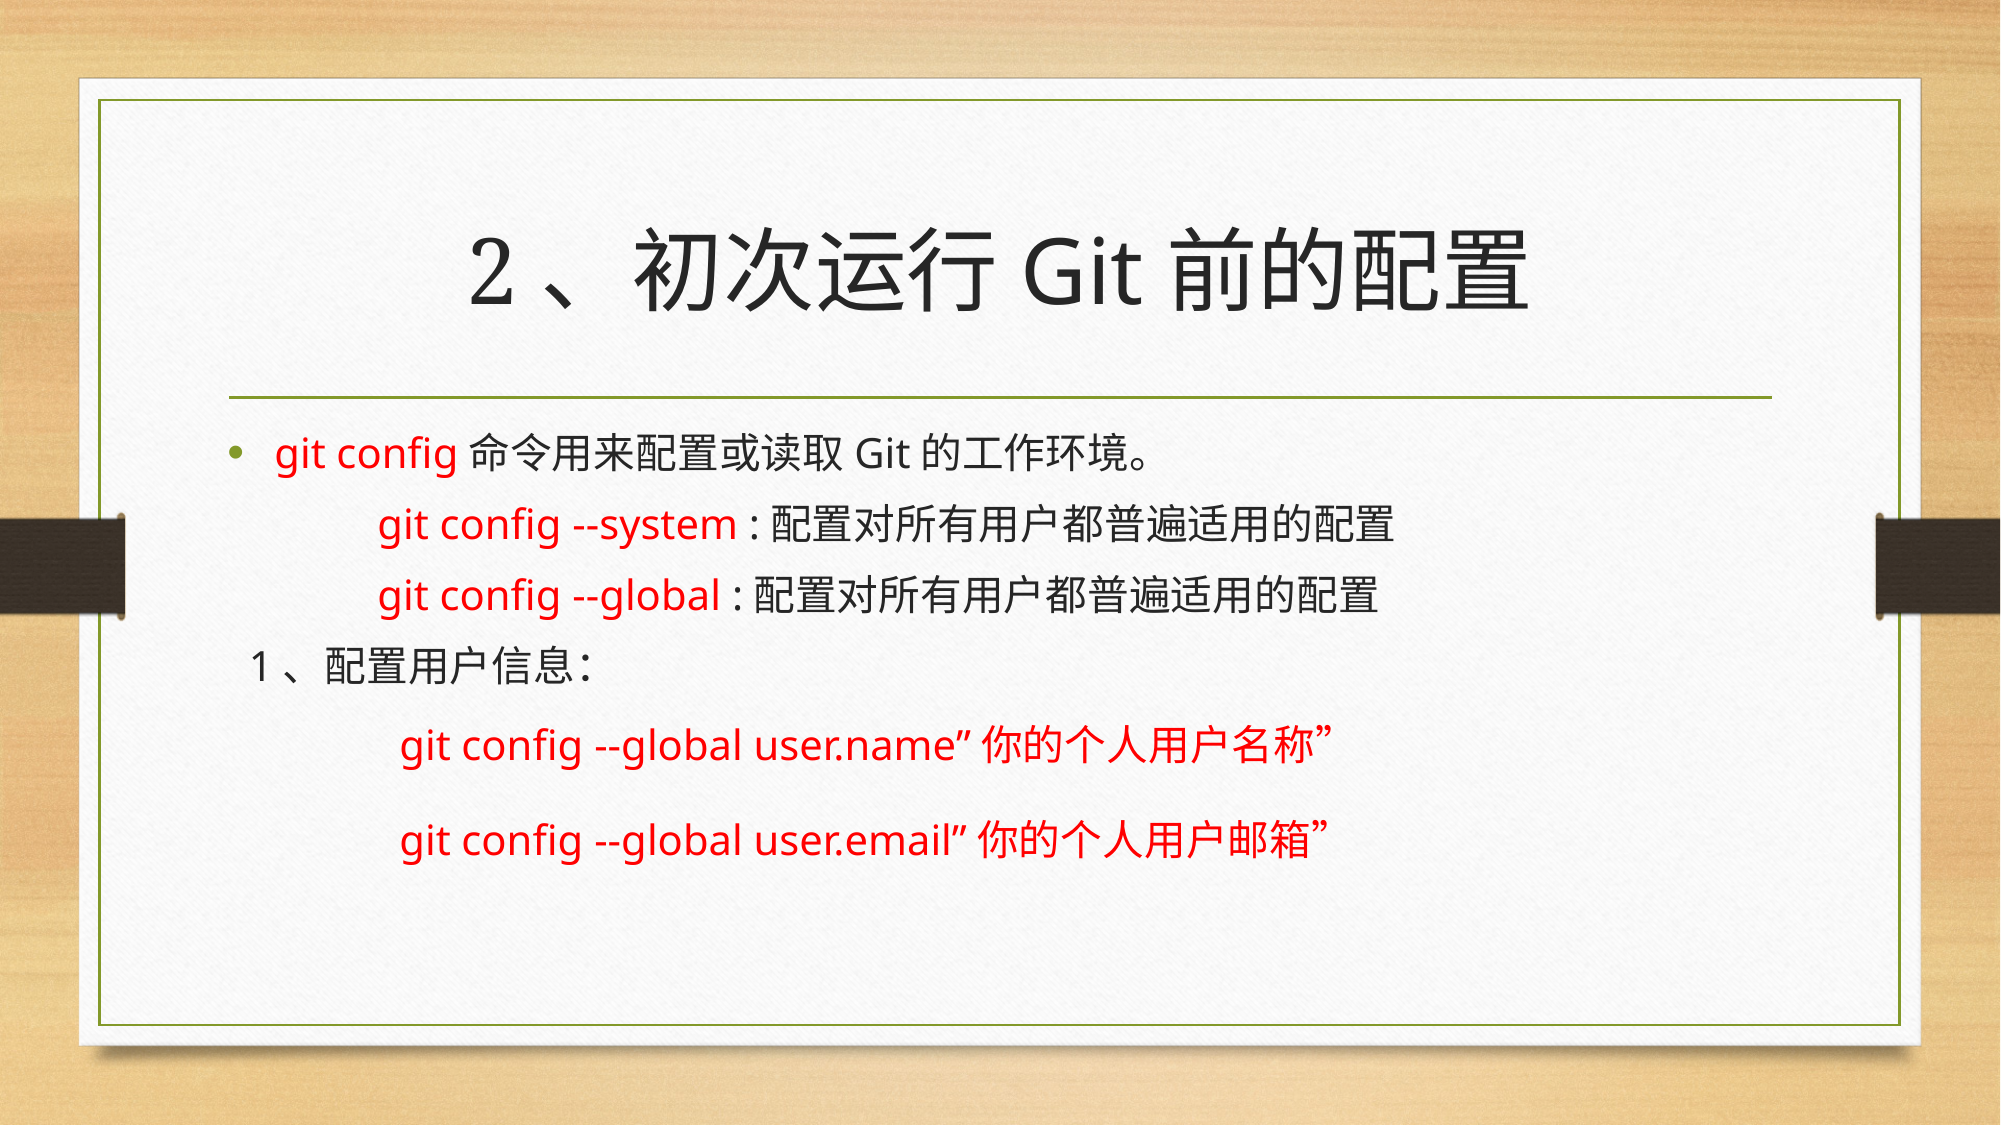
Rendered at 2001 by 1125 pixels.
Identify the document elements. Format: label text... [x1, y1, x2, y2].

title 2、初次运行Git前的配置 [212, 161, 1788, 375]
list git config命令用来配置或读取Git的工作环境。 git config --system :配置对所有用户都普遍适用的配置 git config --global :配置对所有用户都普遍适用的配置 1、配置用户信息： [212, 419, 1788, 964]
picture [0, 0, 2001, 1125]
text_box git config --global user.name”你的个人用户名称” git config --global user.email”你的个人用户邮箱” [384, 711, 1416, 962]
